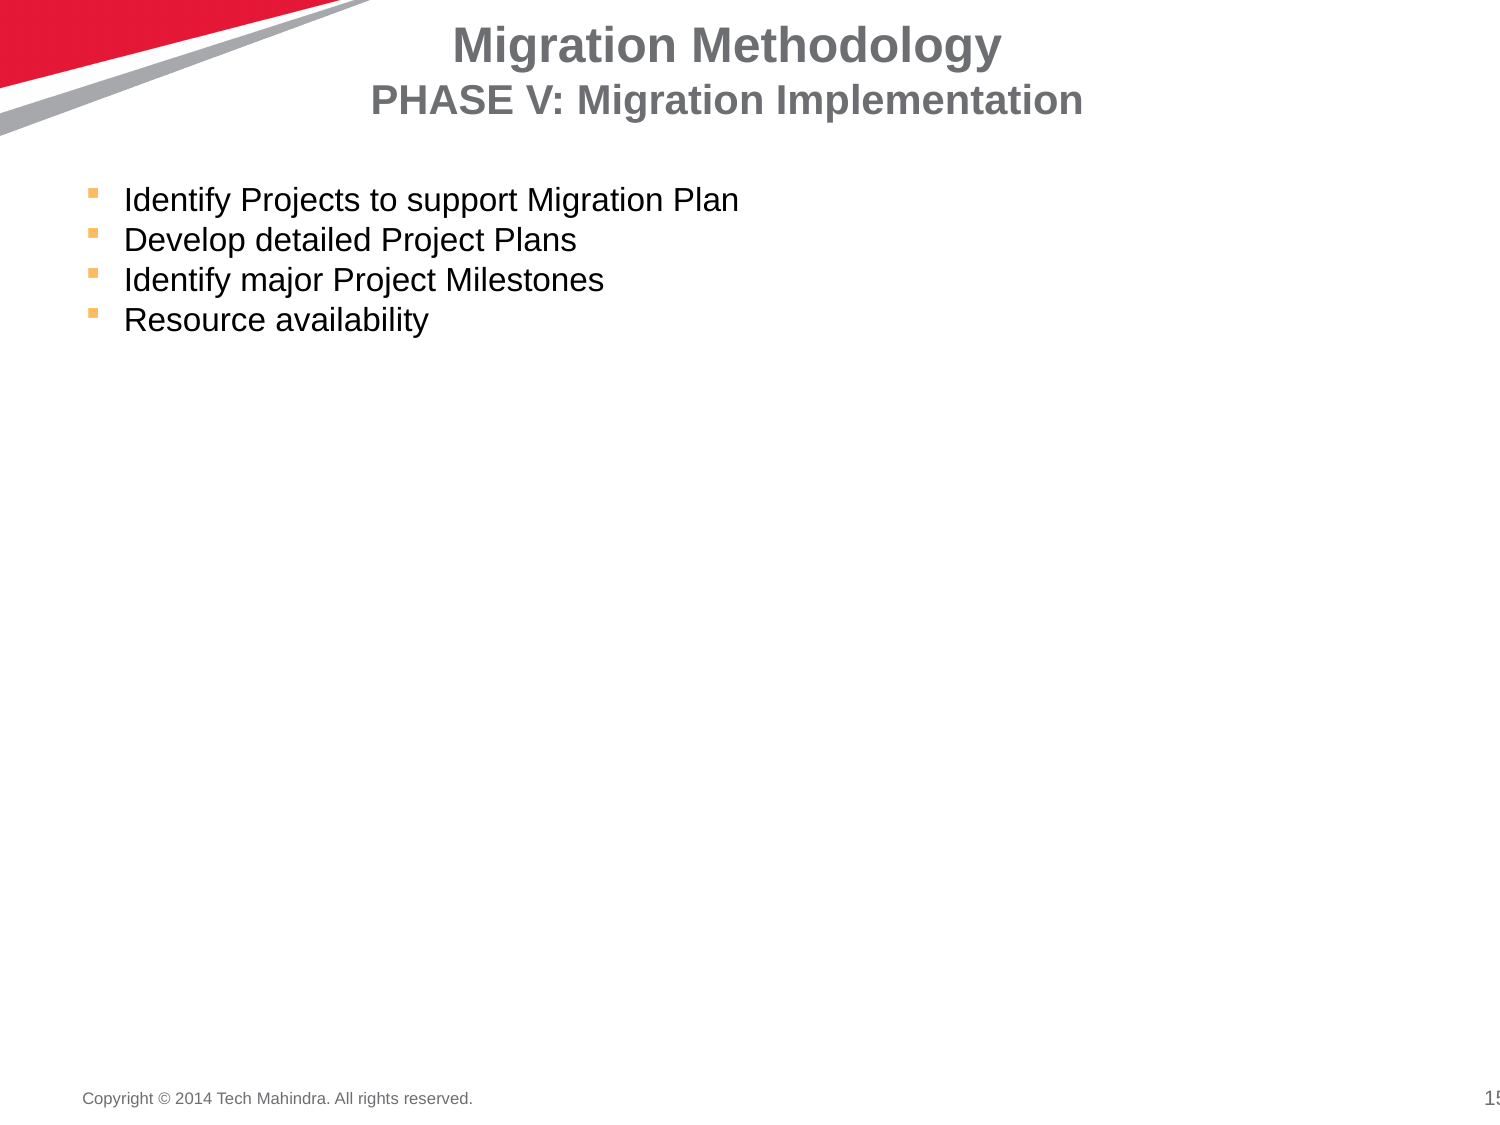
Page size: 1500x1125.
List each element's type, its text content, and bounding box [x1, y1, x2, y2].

text_box Identify Projects to support Migration Plan Develop detailed Project Plans Identify major Project Milestones Resource availability [70, 170, 787, 345]
picture [0, 0, 373, 136]
title Migration Methodology PHASE V: Migration Implementation [52, 12, 1403, 124]
